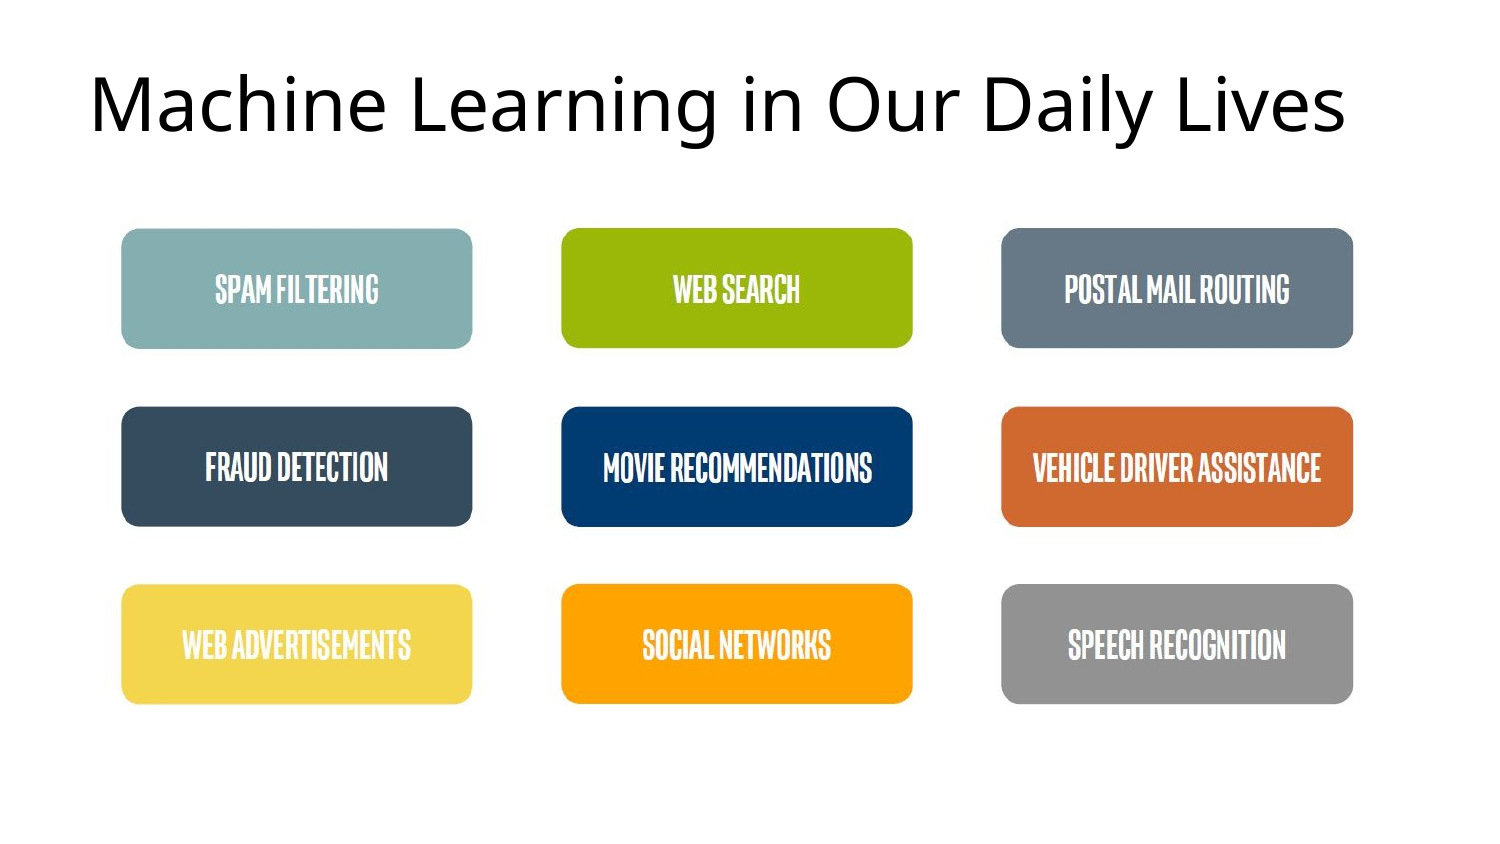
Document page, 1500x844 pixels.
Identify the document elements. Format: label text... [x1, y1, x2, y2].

title Machine Learning in Our Daily Lives [5, 9, 1495, 198]
picture [105, 217, 1354, 706]
